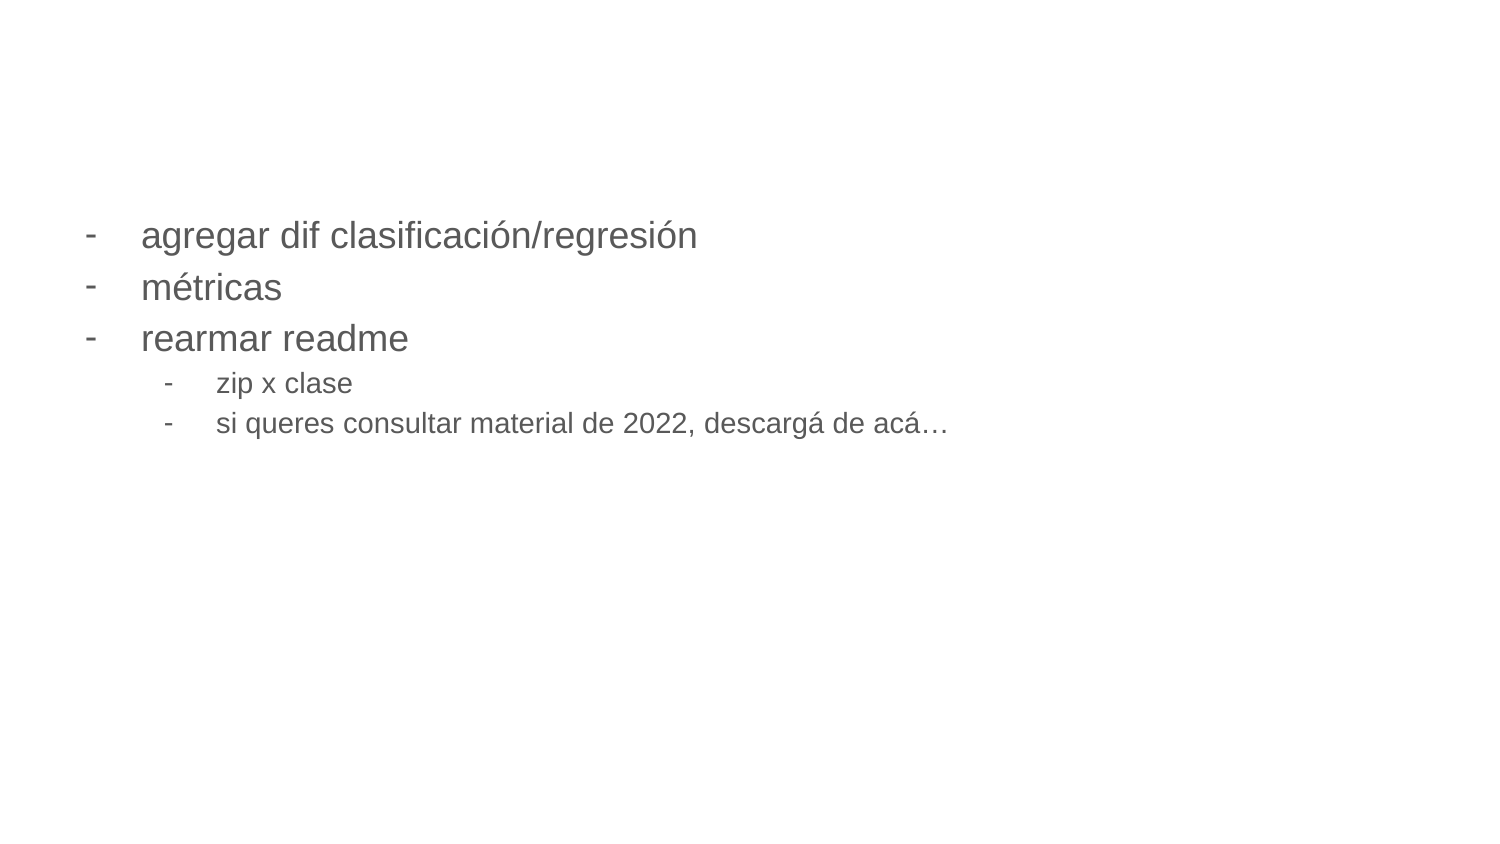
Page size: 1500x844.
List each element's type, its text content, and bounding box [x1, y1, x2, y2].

list agregar dif clasificación/regresión métricas rearmar readme zip x clase si queres consultar material de 2022, descargá de acá… [51, 189, 1449, 750]
